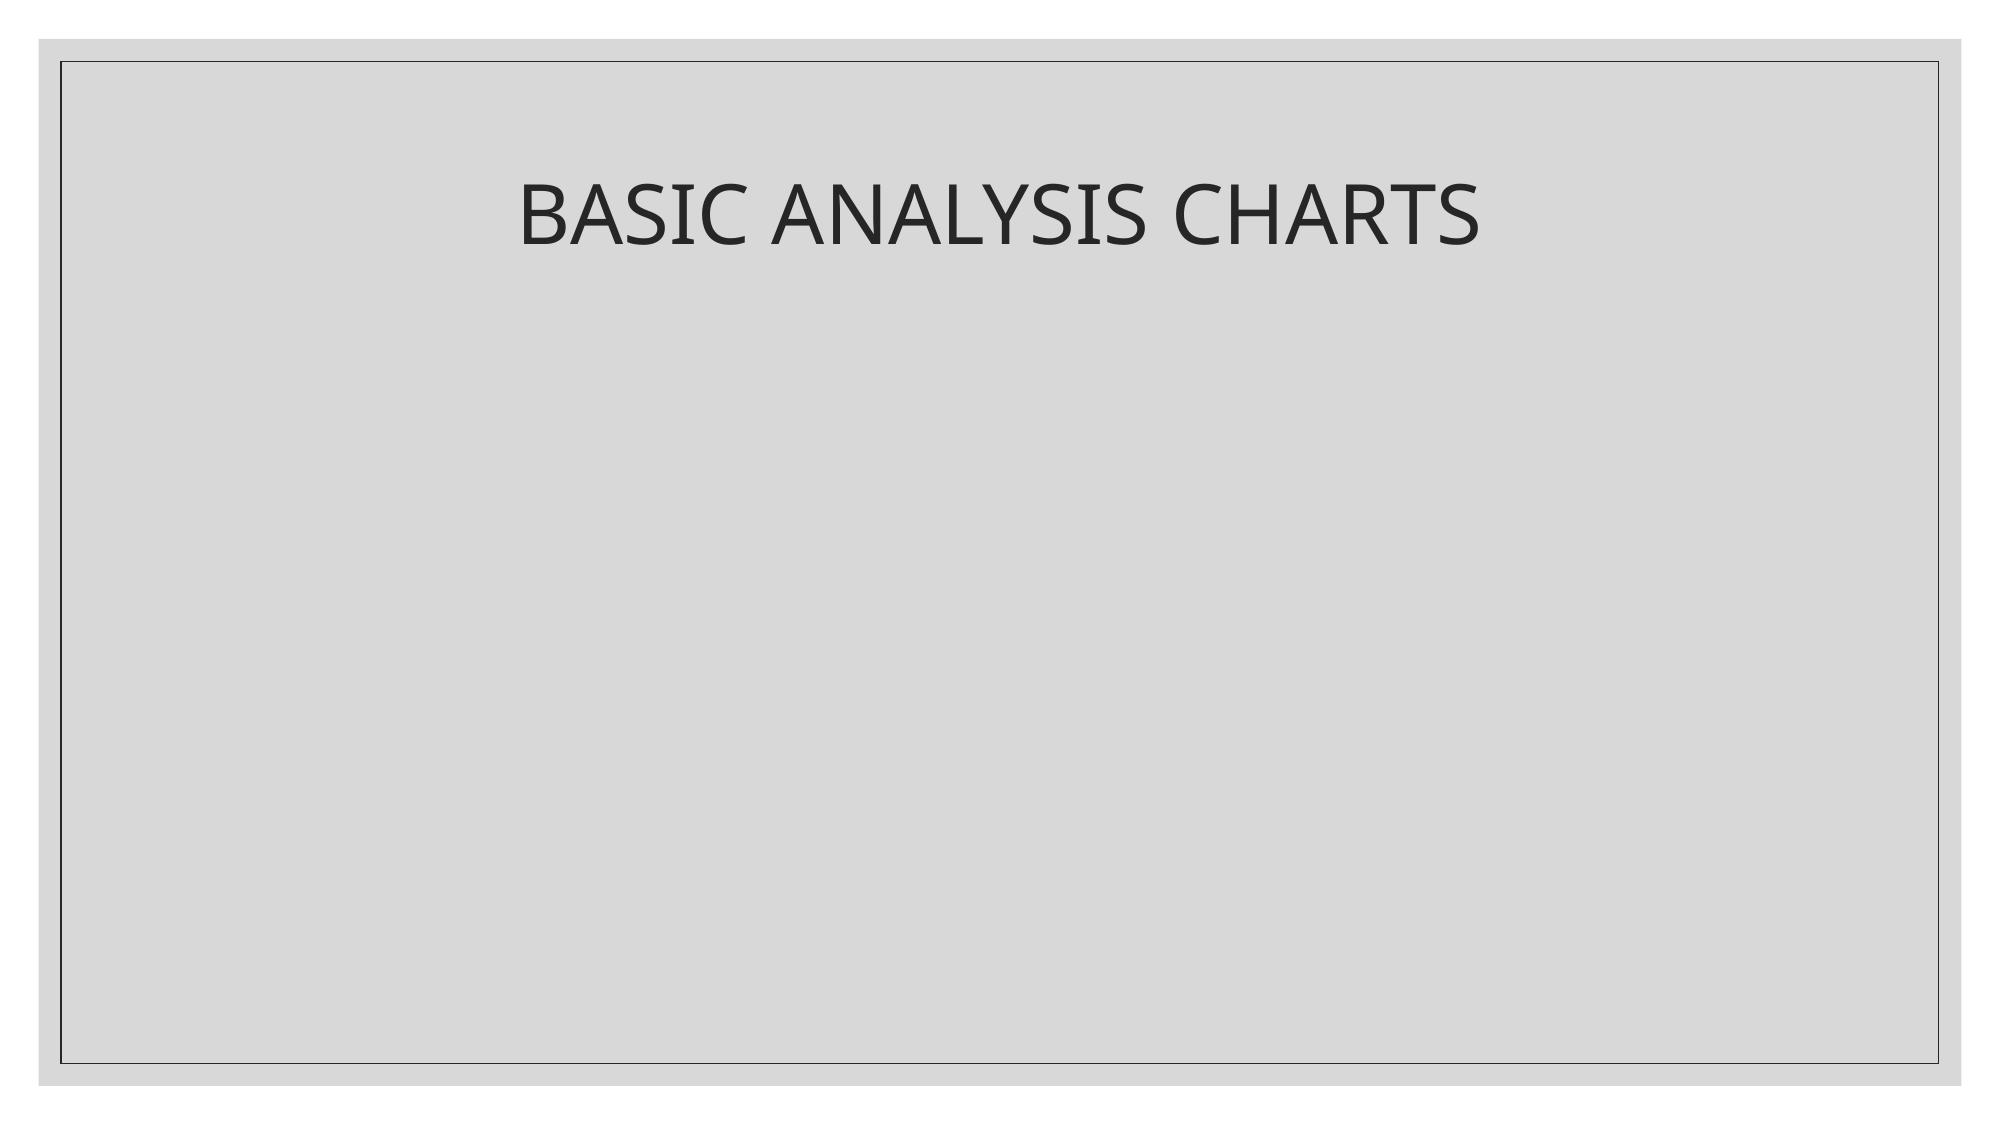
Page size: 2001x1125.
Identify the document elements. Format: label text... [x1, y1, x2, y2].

title BASIC ANALYSIS CHARTS [174, 105, 1825, 331]
